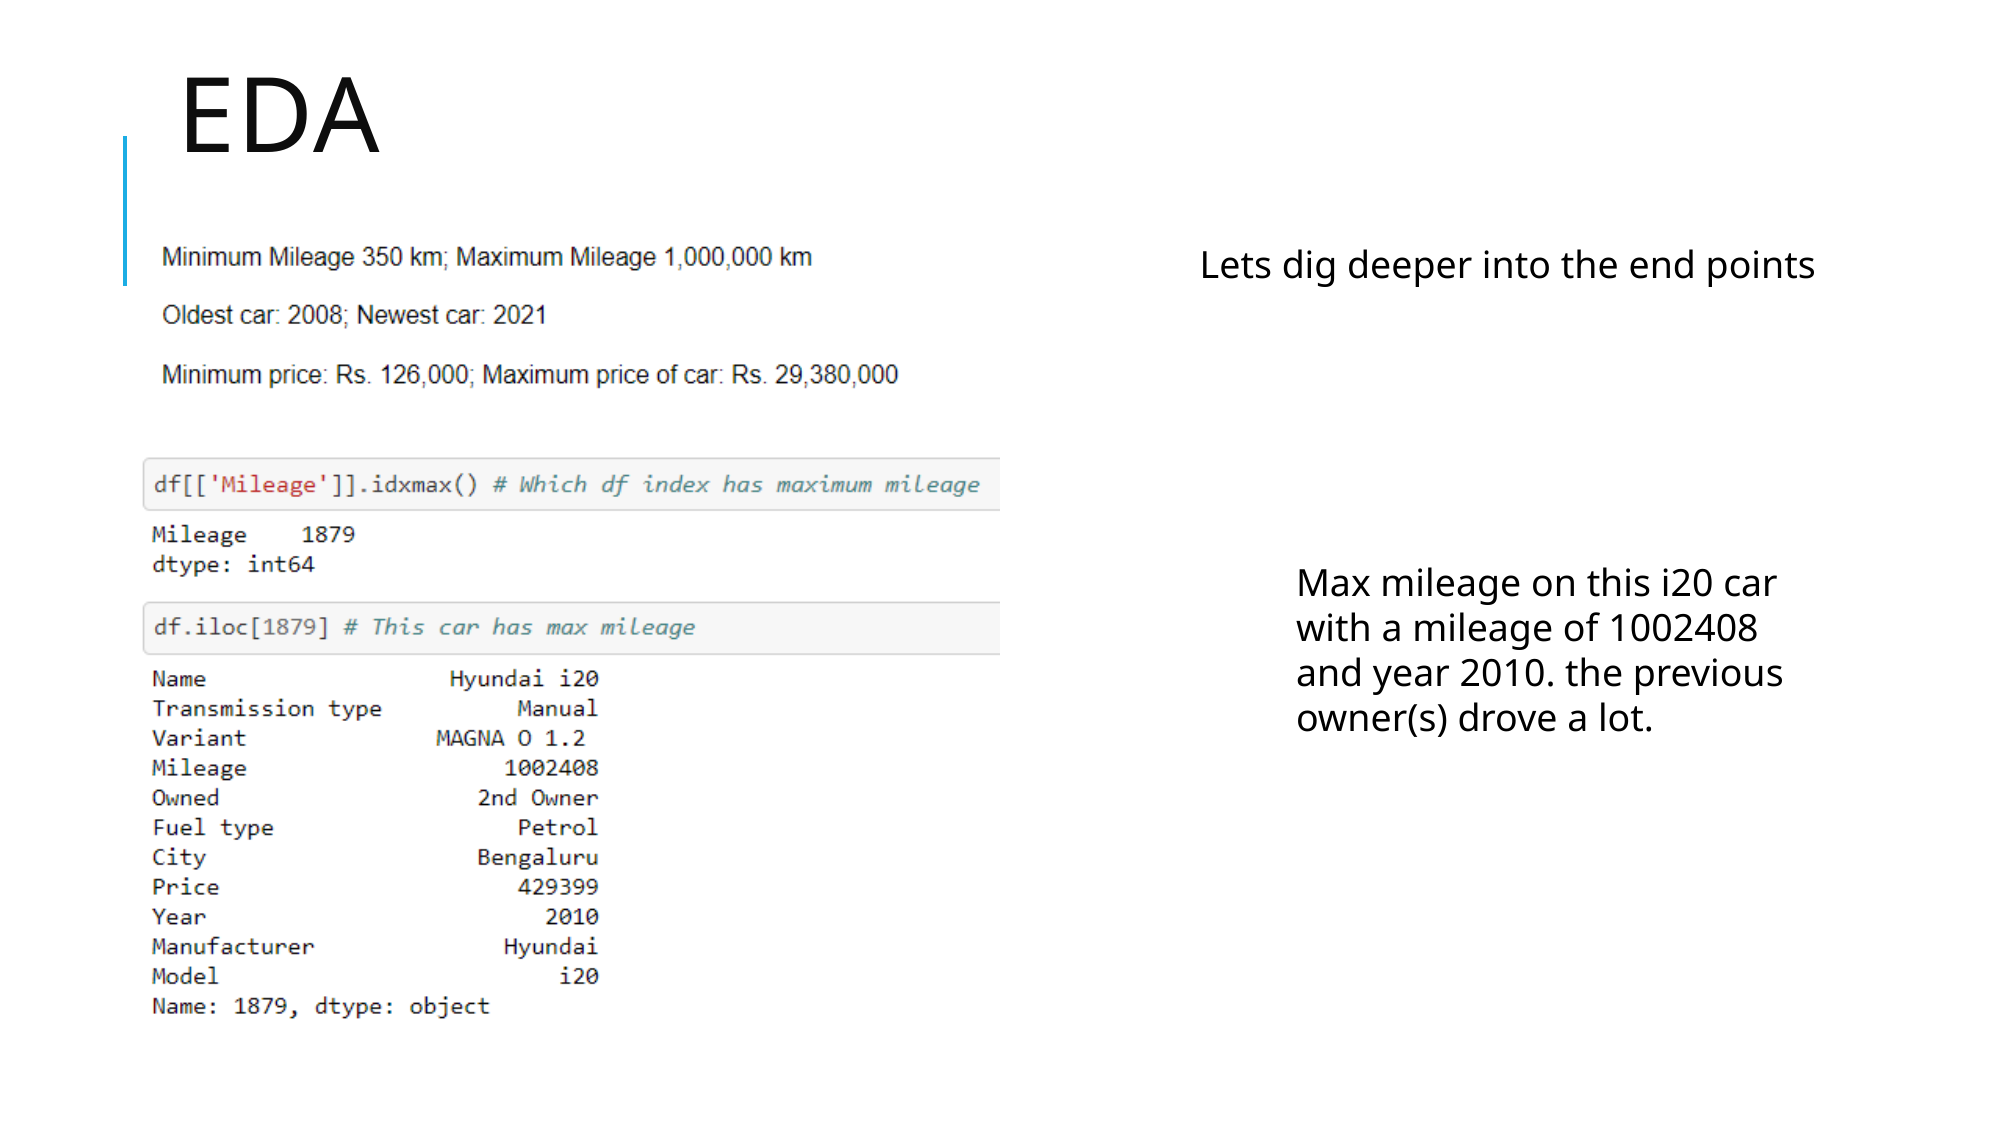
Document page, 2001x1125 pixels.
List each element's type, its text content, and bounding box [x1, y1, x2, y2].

text_box Max mileage on this i20 car with a mileage of 1002408 and year 2010. the previous owner(s) drove a lot. [1281, 551, 1818, 747]
text_box Lets dig deeper into the end points [1184, 233, 1832, 384]
title EDA [162, 0, 1757, 246]
picture [129, 450, 1001, 1028]
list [137, 233, 960, 437]
